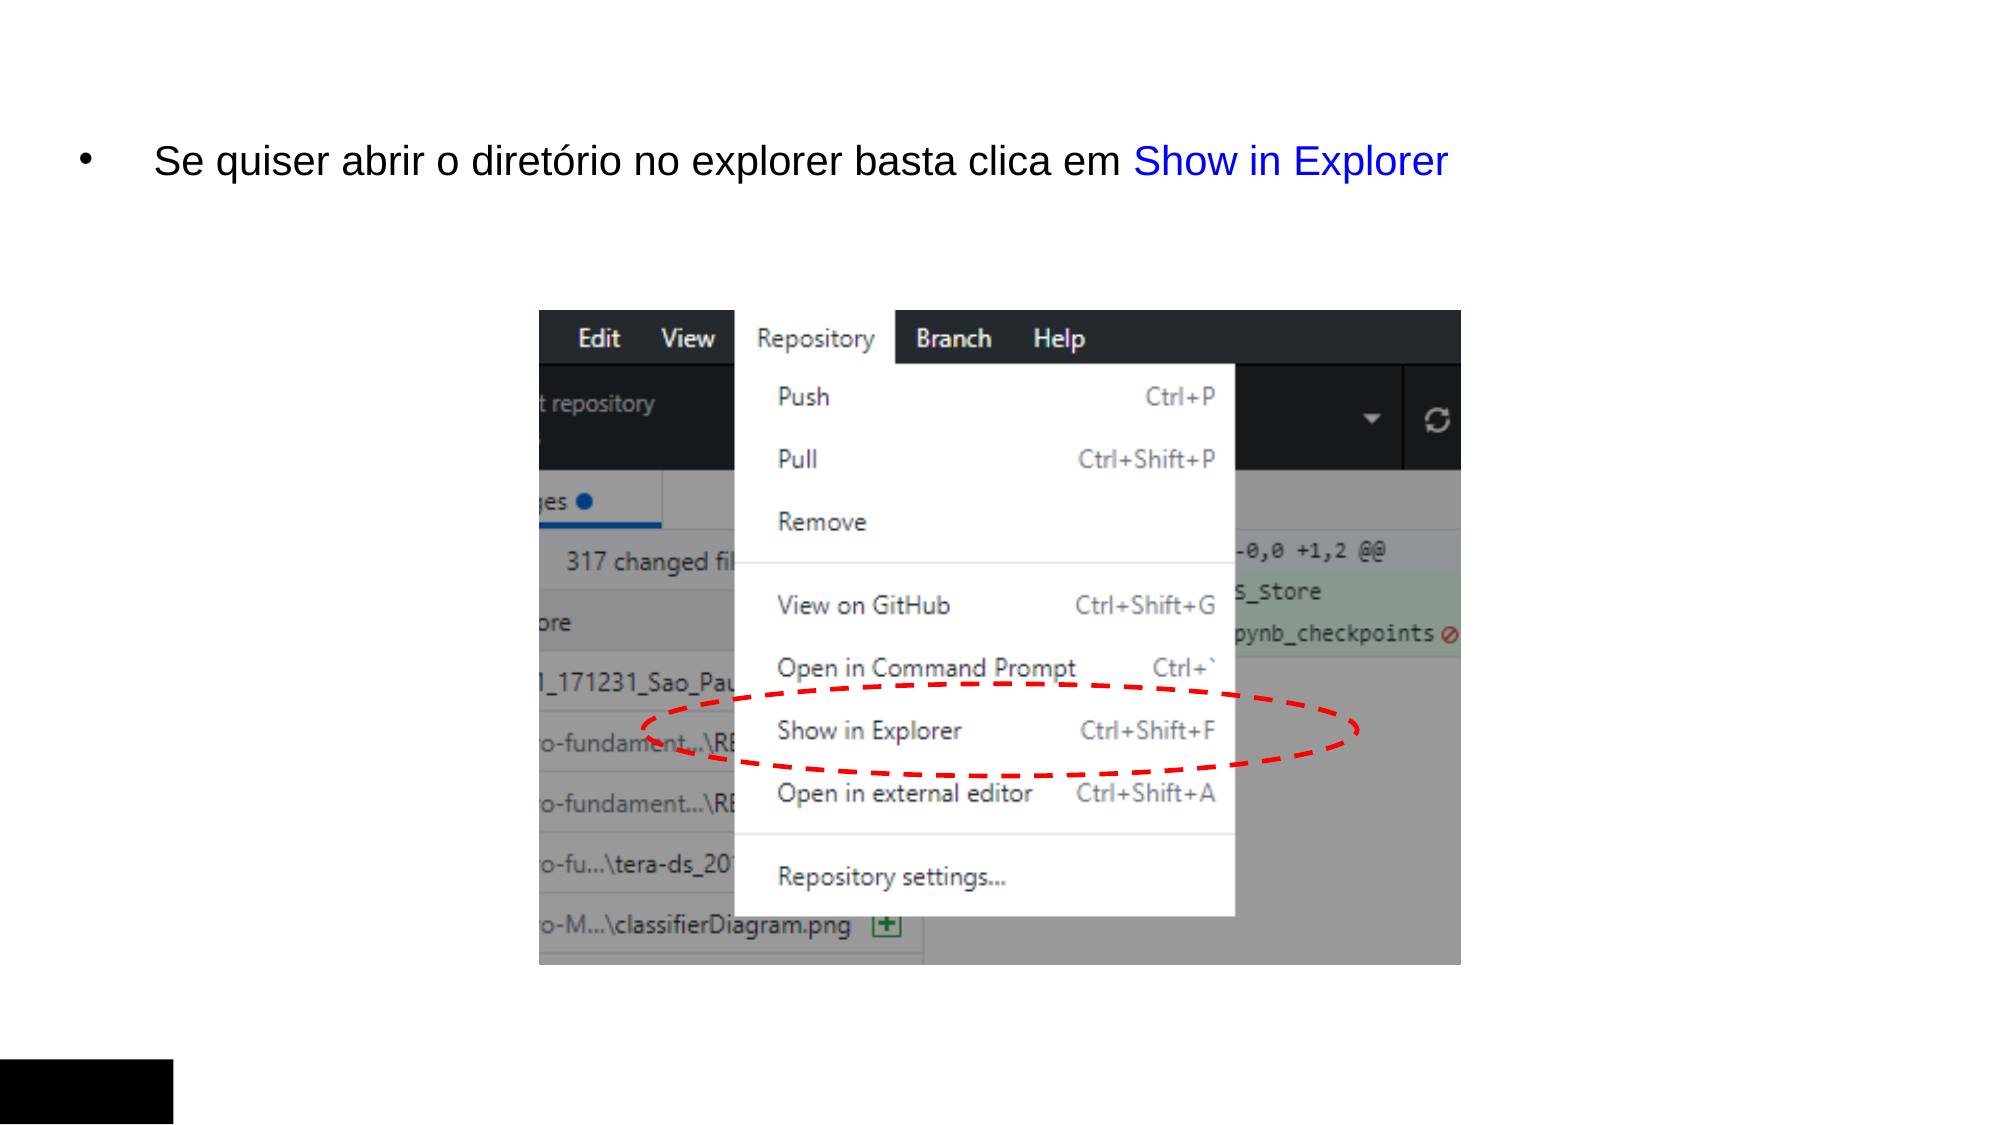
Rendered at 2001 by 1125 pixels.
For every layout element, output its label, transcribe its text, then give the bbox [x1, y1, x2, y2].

text_box Se quiser abrir o diretório no explorer basta clica em Show in Explorer [0, 126, 1956, 242]
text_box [539, 310, 1461, 965]
text_box LEAL [0, 1059, 174, 1125]
